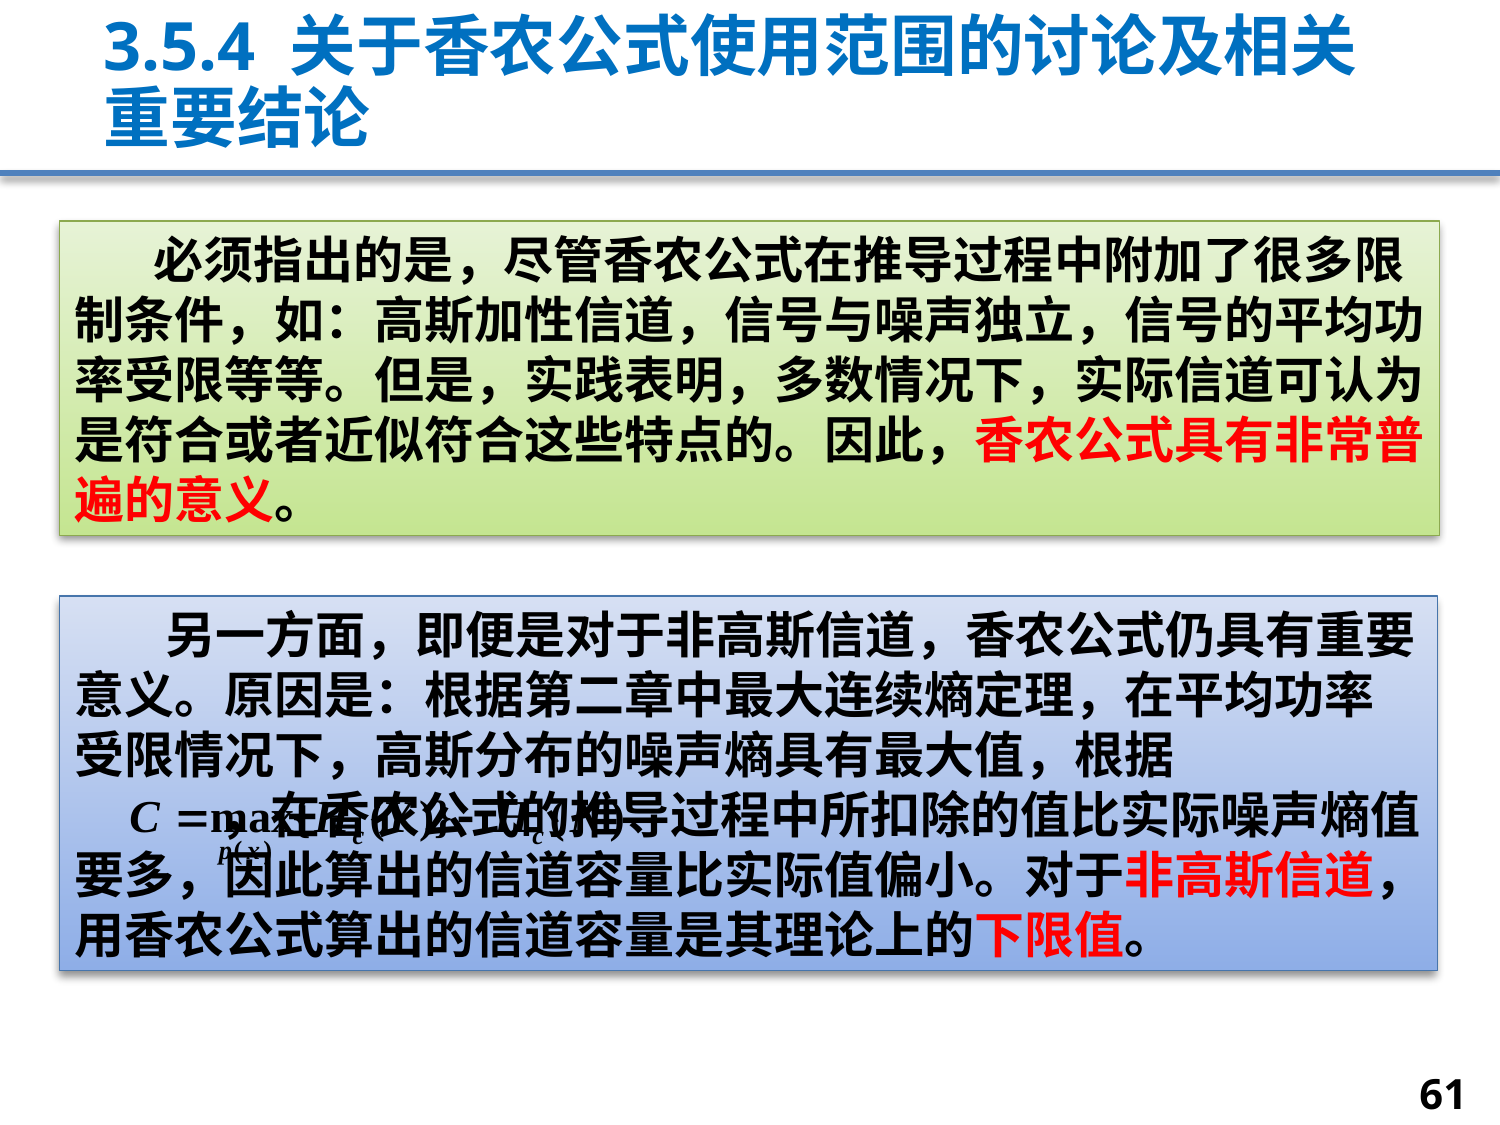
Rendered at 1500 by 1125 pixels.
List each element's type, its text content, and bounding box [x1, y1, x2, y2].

text_box 必须指出的是，尽管香农公式在推导过程中附加了很多限制条件，如：高斯加性信道，信号与噪声独立，信号的平均功率受限等等。但是，实践表明，多数情况下，实际信道可认为是符合或者近似符合这些特点的。因此，香农公式具有非常普遍的意义。 [59, 220, 1440, 536]
slide_number 61 [1379, 1075, 1483, 1118]
title 3.5.4 关于香农公式使用范围的讨论及相关重要结论 [88, 30, 1412, 164]
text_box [59, 595, 1438, 1036]
